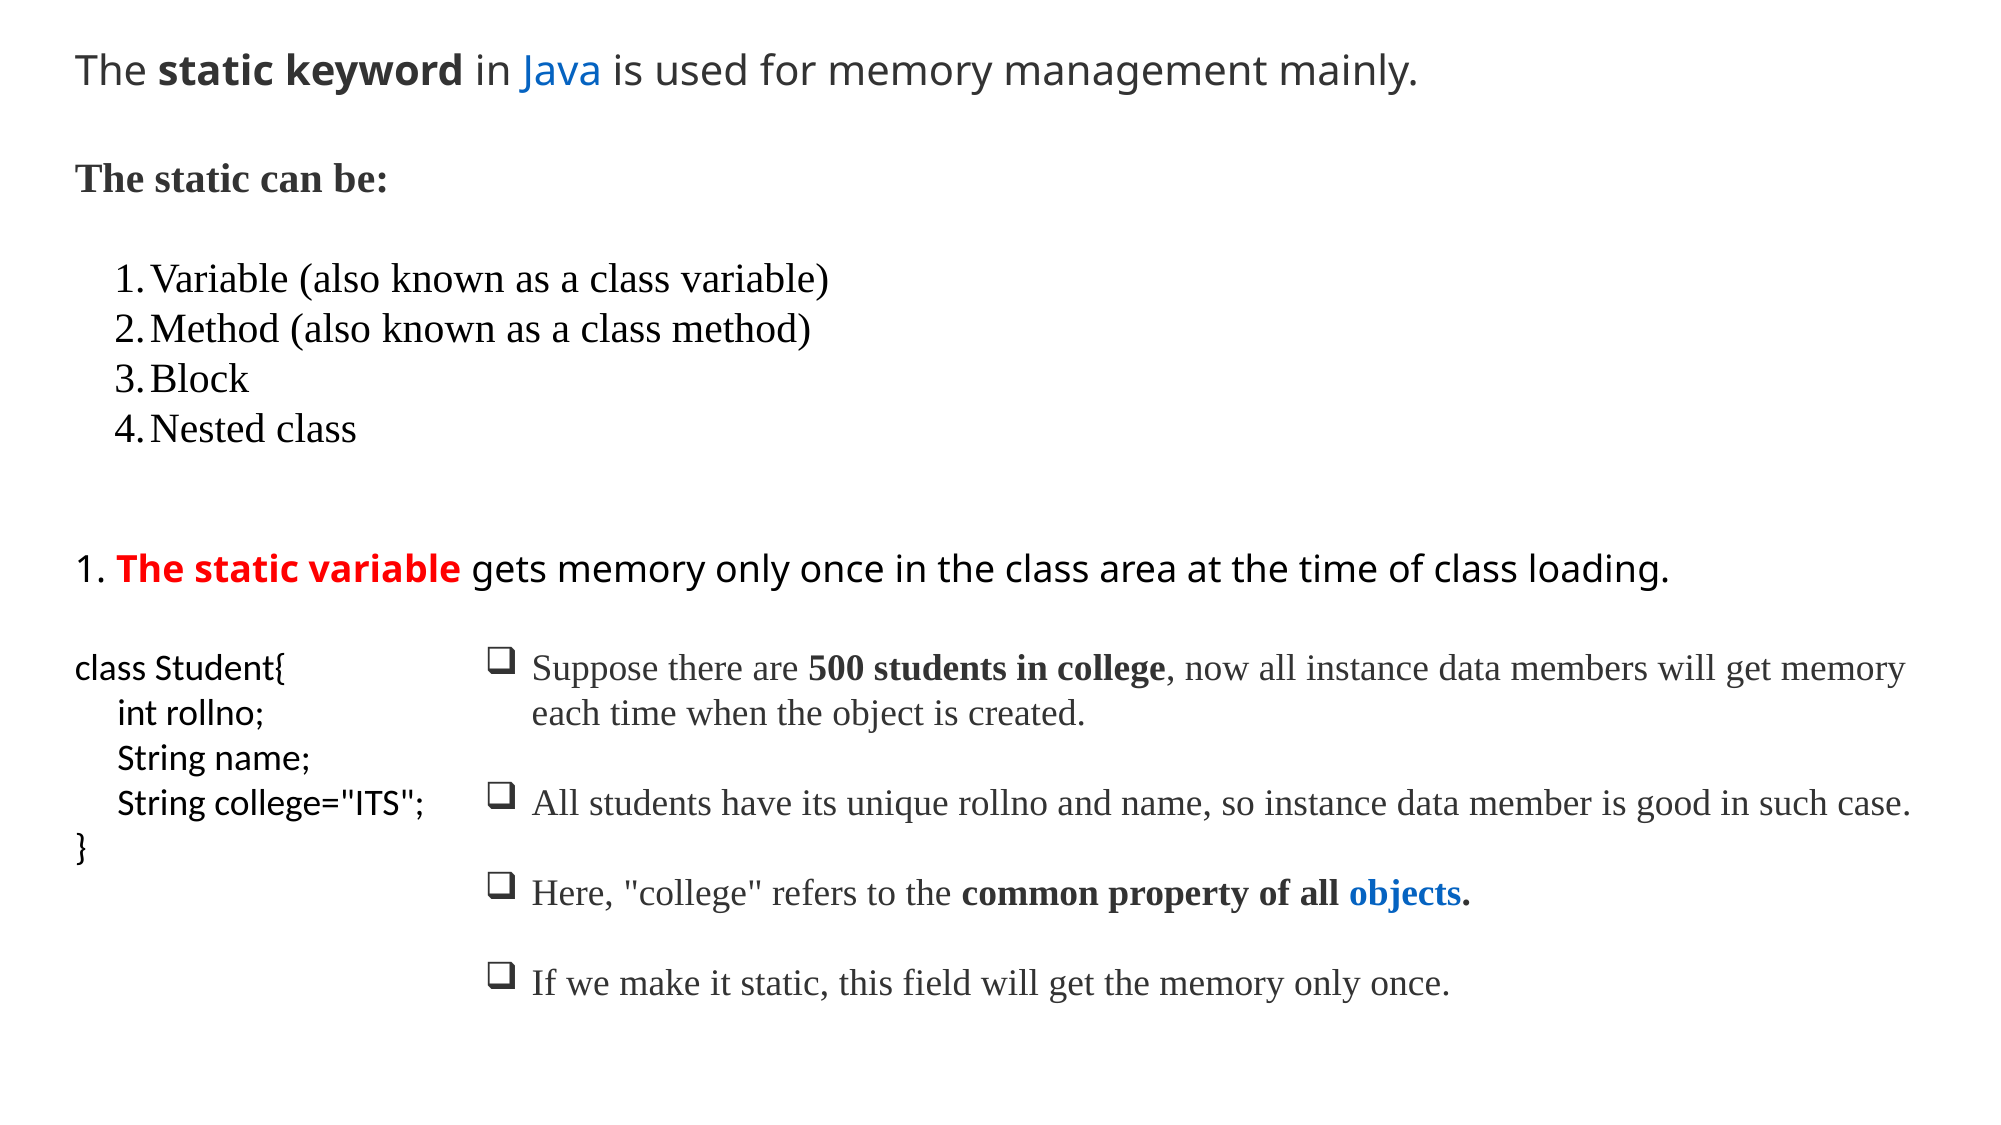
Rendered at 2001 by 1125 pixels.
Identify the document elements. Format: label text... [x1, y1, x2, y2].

text_box 1. The static variable gets memory only once in the class area at the time of class loading. [59, 537, 1889, 598]
text_box class Student{ int rollno; String name; String college="ITS"; } [60, 635, 469, 876]
text_box The static keyword in Java is used for memory management mainly. The static can be: Variable (also known as a class variable) Method (also known as a class method) Block Nested class [59, 36, 1767, 459]
text_box Suppose there are 500 students in college, now all instance data members will get memory each time when the object is created. All students have its unique rollno and name, so instance data member is good in such case. Here, "college" refers to the common property of all objects. If we make it static, this field will get the memory only once. [469, 635, 1982, 1011]
